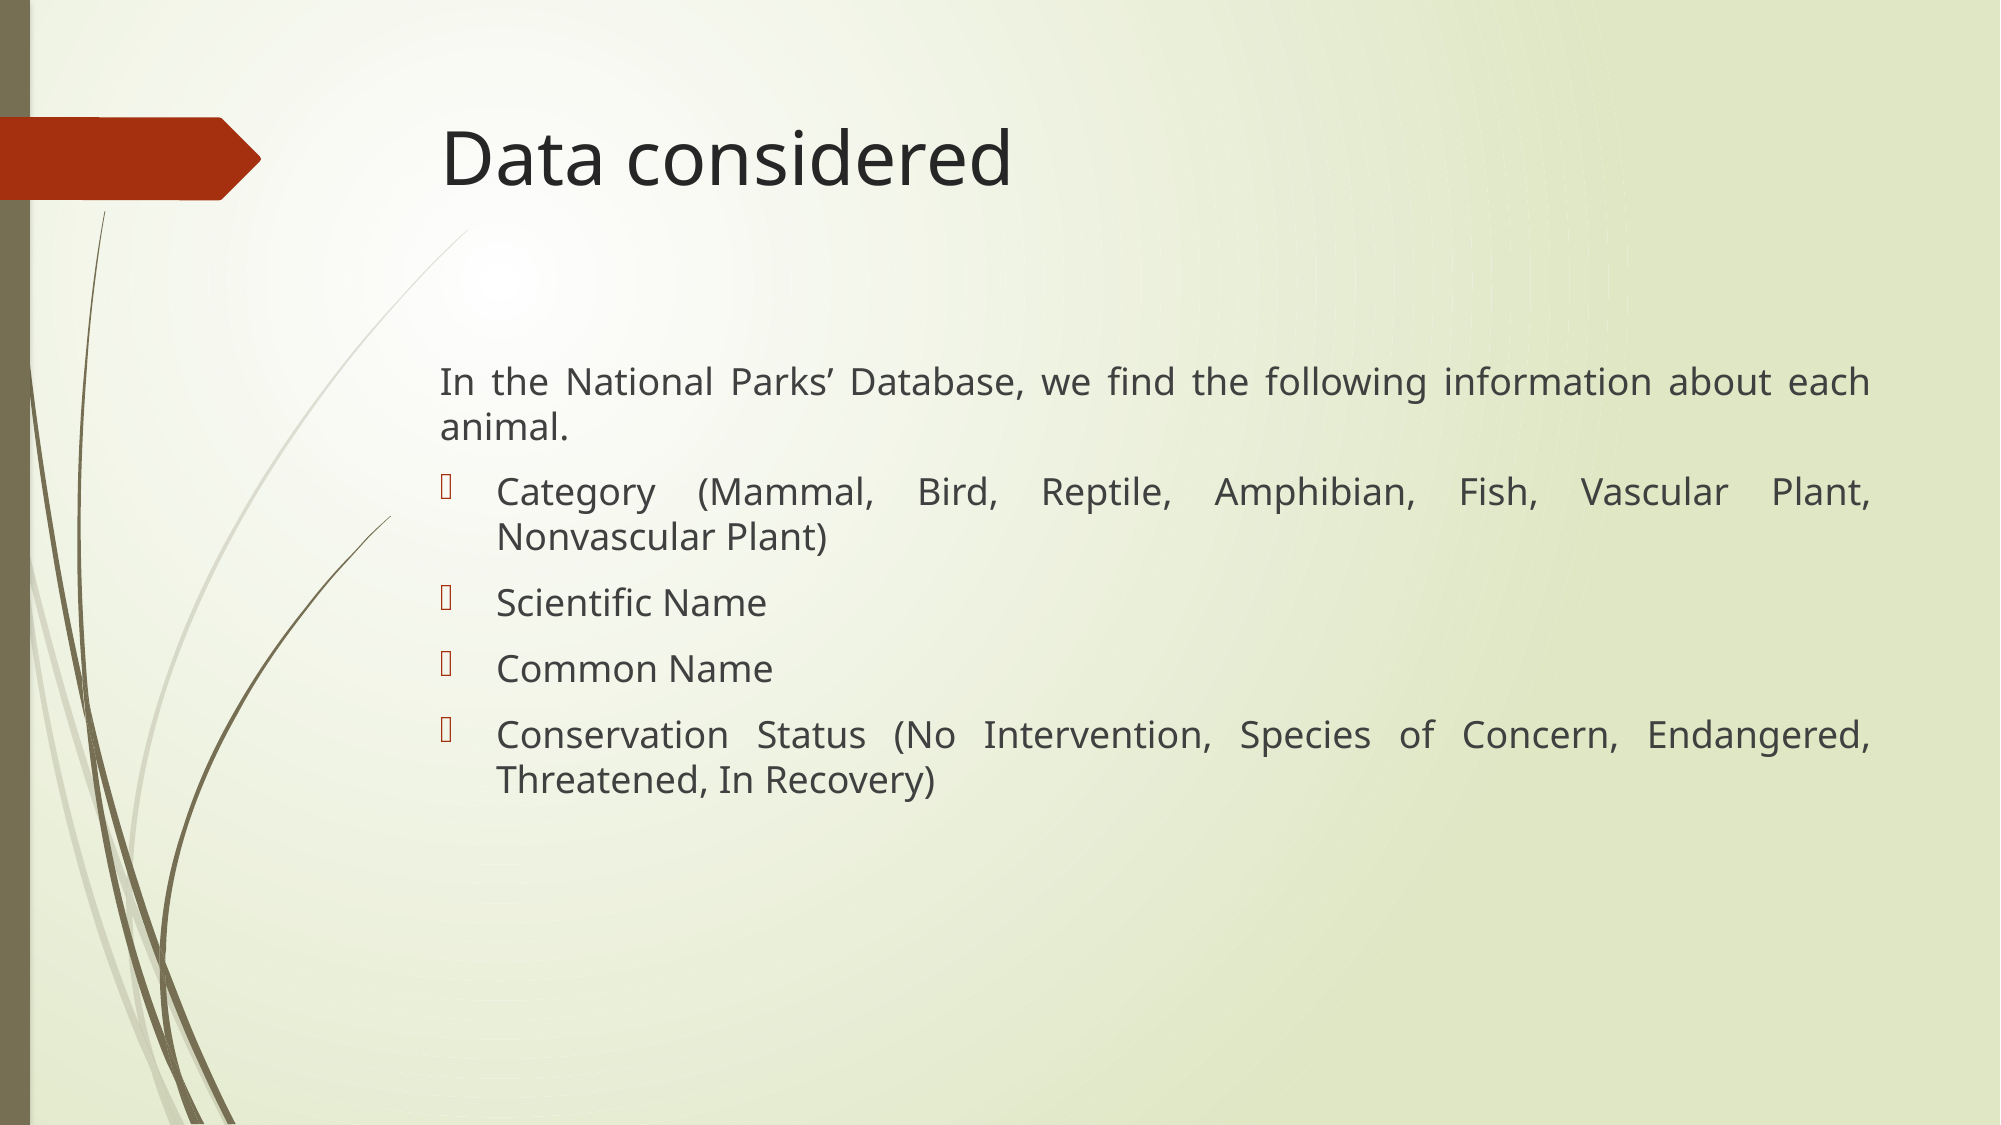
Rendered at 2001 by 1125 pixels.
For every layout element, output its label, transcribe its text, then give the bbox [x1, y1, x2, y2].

list In the National Parks’ Database, we find the following information about each animal. Category (Mammal, Bird, Reptile, Amphibian, Fish, Vascular Plant, Nonvascular Plant) Scientific Name Common Name Conservation Status (No Intervention, Species of Concern, Endangered, Threatened, In Recovery) [424, 350, 1888, 970]
title Data considered [425, 102, 1888, 313]
